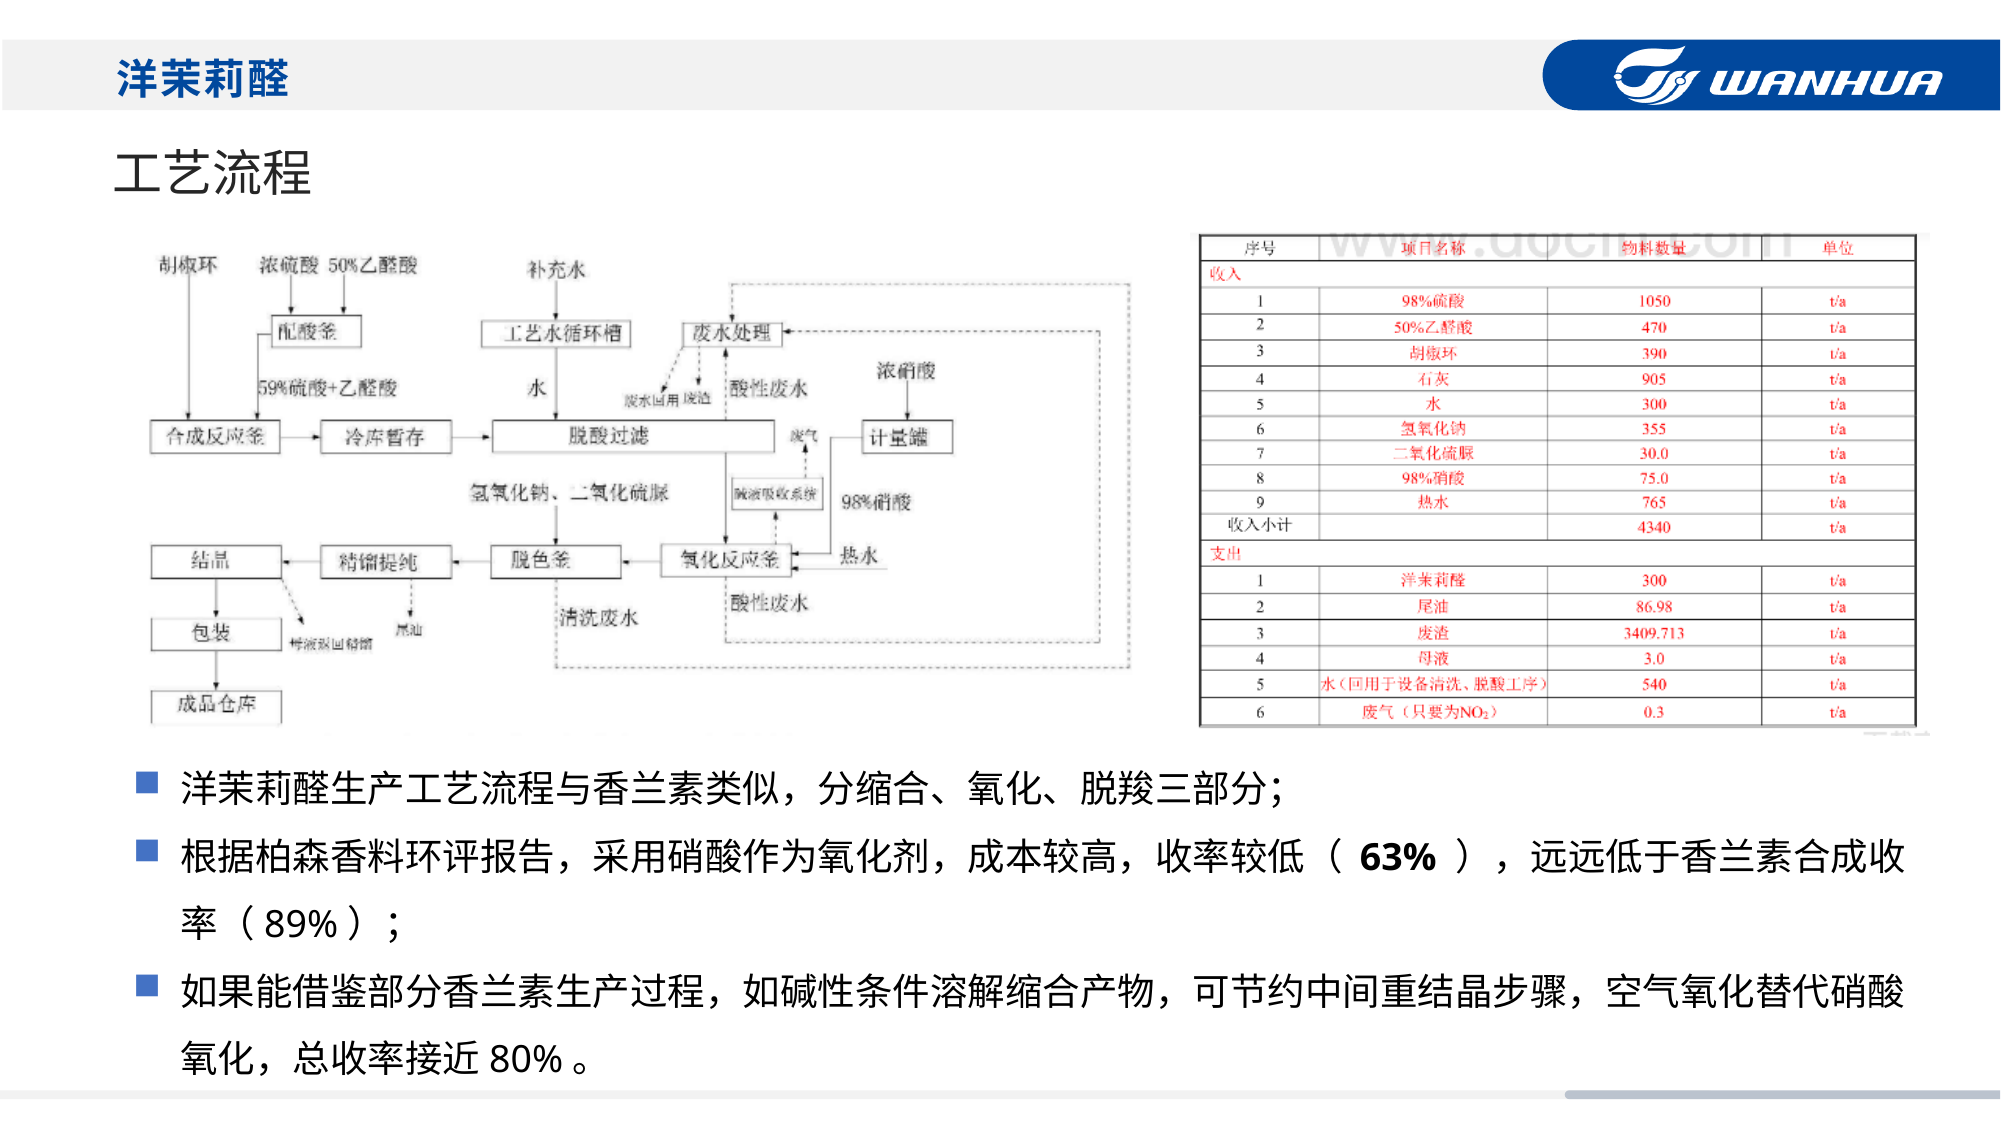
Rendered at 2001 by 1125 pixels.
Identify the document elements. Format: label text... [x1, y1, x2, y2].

picture [1613, 45, 1943, 105]
list 洋茉莉醛 [101, 50, 1191, 111]
picture [137, 243, 1154, 736]
title 工艺流程 [97, 143, 1173, 210]
picture [1190, 229, 1930, 736]
text_box 洋茉莉醛生产工艺流程与香兰素类似，分缩合、氧化、脱羧三部分； 根据柏森香料环评报告，采用硝酸作为氧化剂，成本较高，收率较低（ 63% ），远远低于香兰素合成收率（89%）； 如果能借鉴部分香兰素生产过程，如碱性条件溶解缩合产物，可节约中间重结晶步骤，空气氧化替代硝酸氧化，总收率接近80%。 [118, 735, 1958, 1088]
